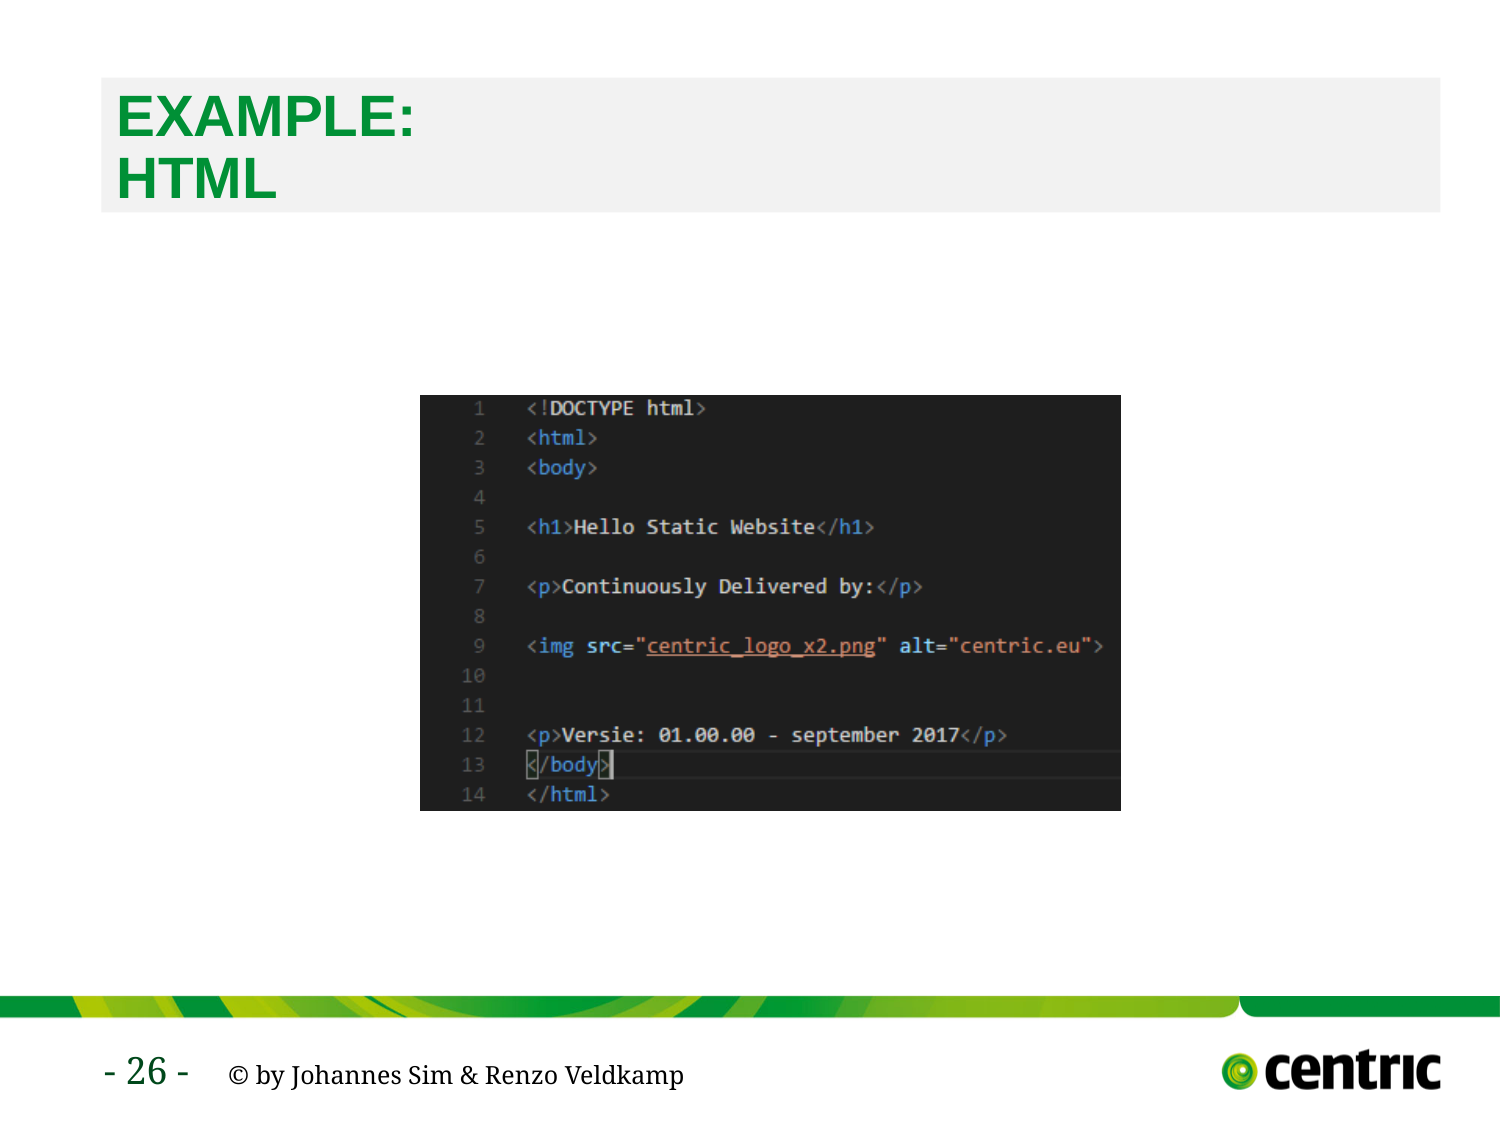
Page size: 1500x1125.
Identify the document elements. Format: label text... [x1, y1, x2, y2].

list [420, 394, 1122, 811]
picture [0, 995, 1500, 1125]
title Example: HTML [101, 77, 1441, 213]
